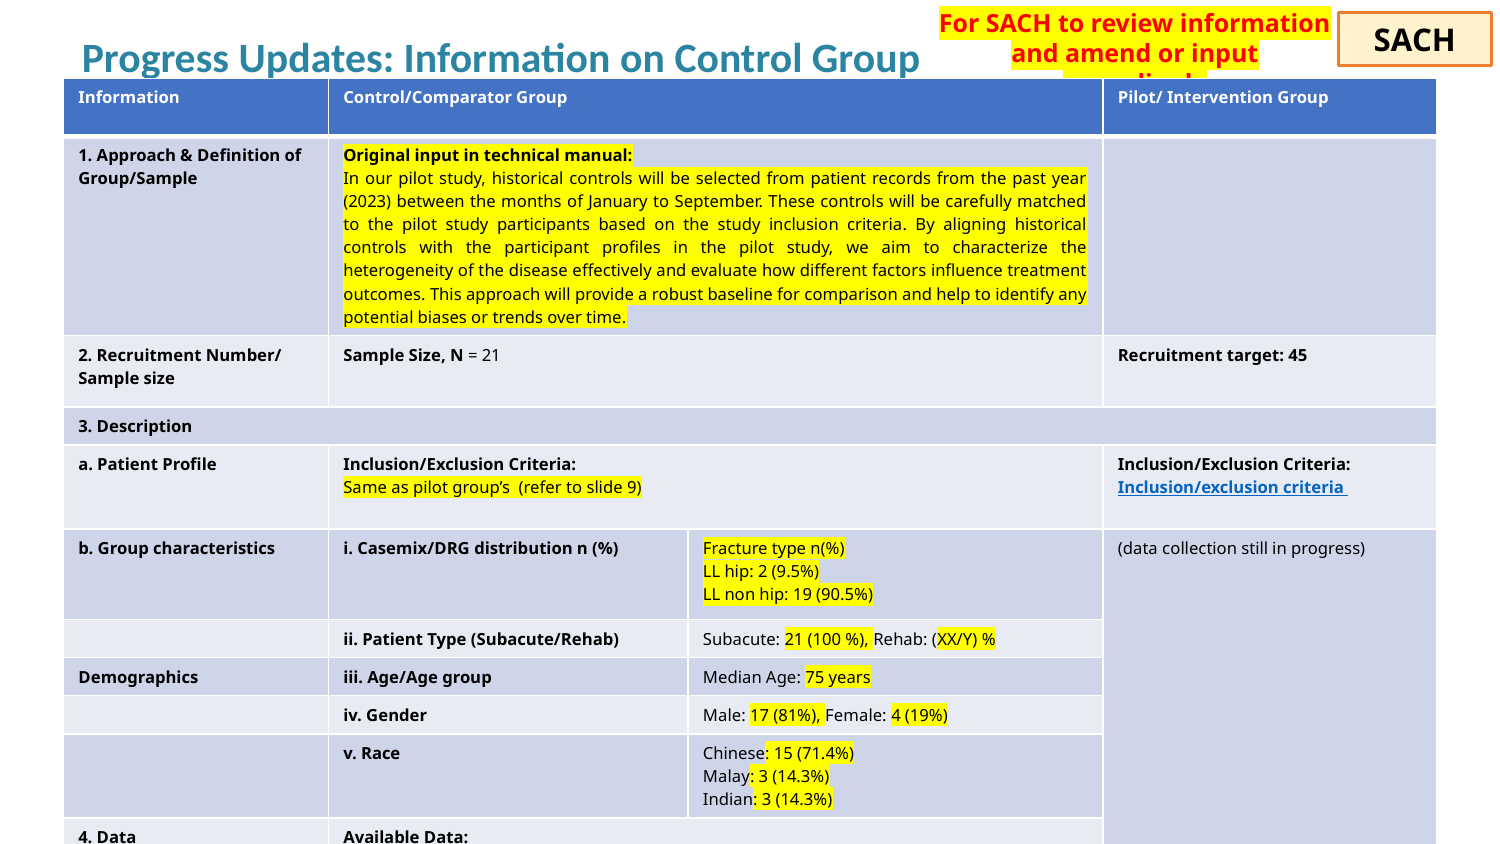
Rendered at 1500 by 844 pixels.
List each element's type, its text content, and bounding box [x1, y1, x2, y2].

table_cell Inclusion/Exclusion Criteria: Inclusion/exclusion criteria [1104, 446, 1436, 528]
text_box For SACH to review information and amend or input accordingly [922, 0, 1348, 78]
table_cell [64, 696, 328, 733]
table_cell [1104, 139, 1436, 335]
table_cell Subacute: 21 (100 %), Rehab: (XX/Y) % [689, 620, 1102, 657]
title Progress Updates: Information on Control Group [69, 0, 922, 78]
table_cell Chinese: 15 (71.4%) Malay: 3 (14.3%) Indian: 3 (14.3%) [689, 735, 1102, 817]
table_cell 4. Data [64, 819, 328, 844]
table_cell Available Data: Data from January to March 2023 will eventually be supplemented with data up to September 2023 to enable robust comparison with the intervention group Can data be shared with MOHT: Yes [329, 819, 1102, 844]
table_cell iii. Age/Age group [329, 658, 687, 695]
table_header Control/Comparator Group [329, 79, 1102, 134]
table_cell Demographics [64, 658, 328, 695]
table_cell Fracture type n(%) LL hip: 2 (9.5%) LL non hip: 19 (90.5%) [689, 530, 1102, 619]
table_cell [64, 735, 328, 817]
table_header Pilot/ Intervention Group [1104, 79, 1436, 134]
table_cell Sample Size, N = 21 [329, 336, 1102, 406]
table_cell Median Age: 75 years [689, 658, 1102, 695]
table_cell 1. Approach & Definition of Group/Sample [64, 139, 328, 335]
table_cell v. Race [329, 735, 687, 817]
table_cell Recruitment target: 45 [1104, 336, 1436, 406]
table_cell 3. Description [64, 408, 1436, 444]
table_header Information [64, 79, 328, 134]
table_cell i. Casemix/DRG distribution n (%) [329, 530, 687, 619]
text_box SACH [1348, 12, 1492, 66]
table_cell Male: 17 (81%), Female: 4 (19%) [689, 696, 1102, 733]
table_cell [64, 620, 328, 657]
table_cell Original input in technical manual: In our pilot study, historical controls will be selected from patient records from the past year (2023) between the months of January to September. These controls will be carefully matched to the pilot study participants based on the study inclusion criteria. By aligning historical controls with the participant profiles in the pilot study, we aim to characterize the heterogeneity of the disease effectively and evaluate how different factors influence treatment outcomes. This approach will provide a robust baseline for comparison and help to identify any potential biases or trends over time. [329, 139, 1102, 335]
table_cell a. Patient Profile [64, 446, 328, 528]
table_cell ii. Patient Type (Subacute/Rehab) [329, 620, 687, 657]
table_cell iv. Gender [329, 696, 687, 733]
table_cell (data collection still in progress) [1104, 530, 1436, 844]
table_cell 2. Recruitment Number/ Sample size [64, 336, 328, 406]
table_cell Inclusion/Exclusion Criteria: Same as pilot group’s (refer to slide 9) [329, 446, 1102, 528]
table_cell b. Group characteristics [64, 530, 328, 619]
